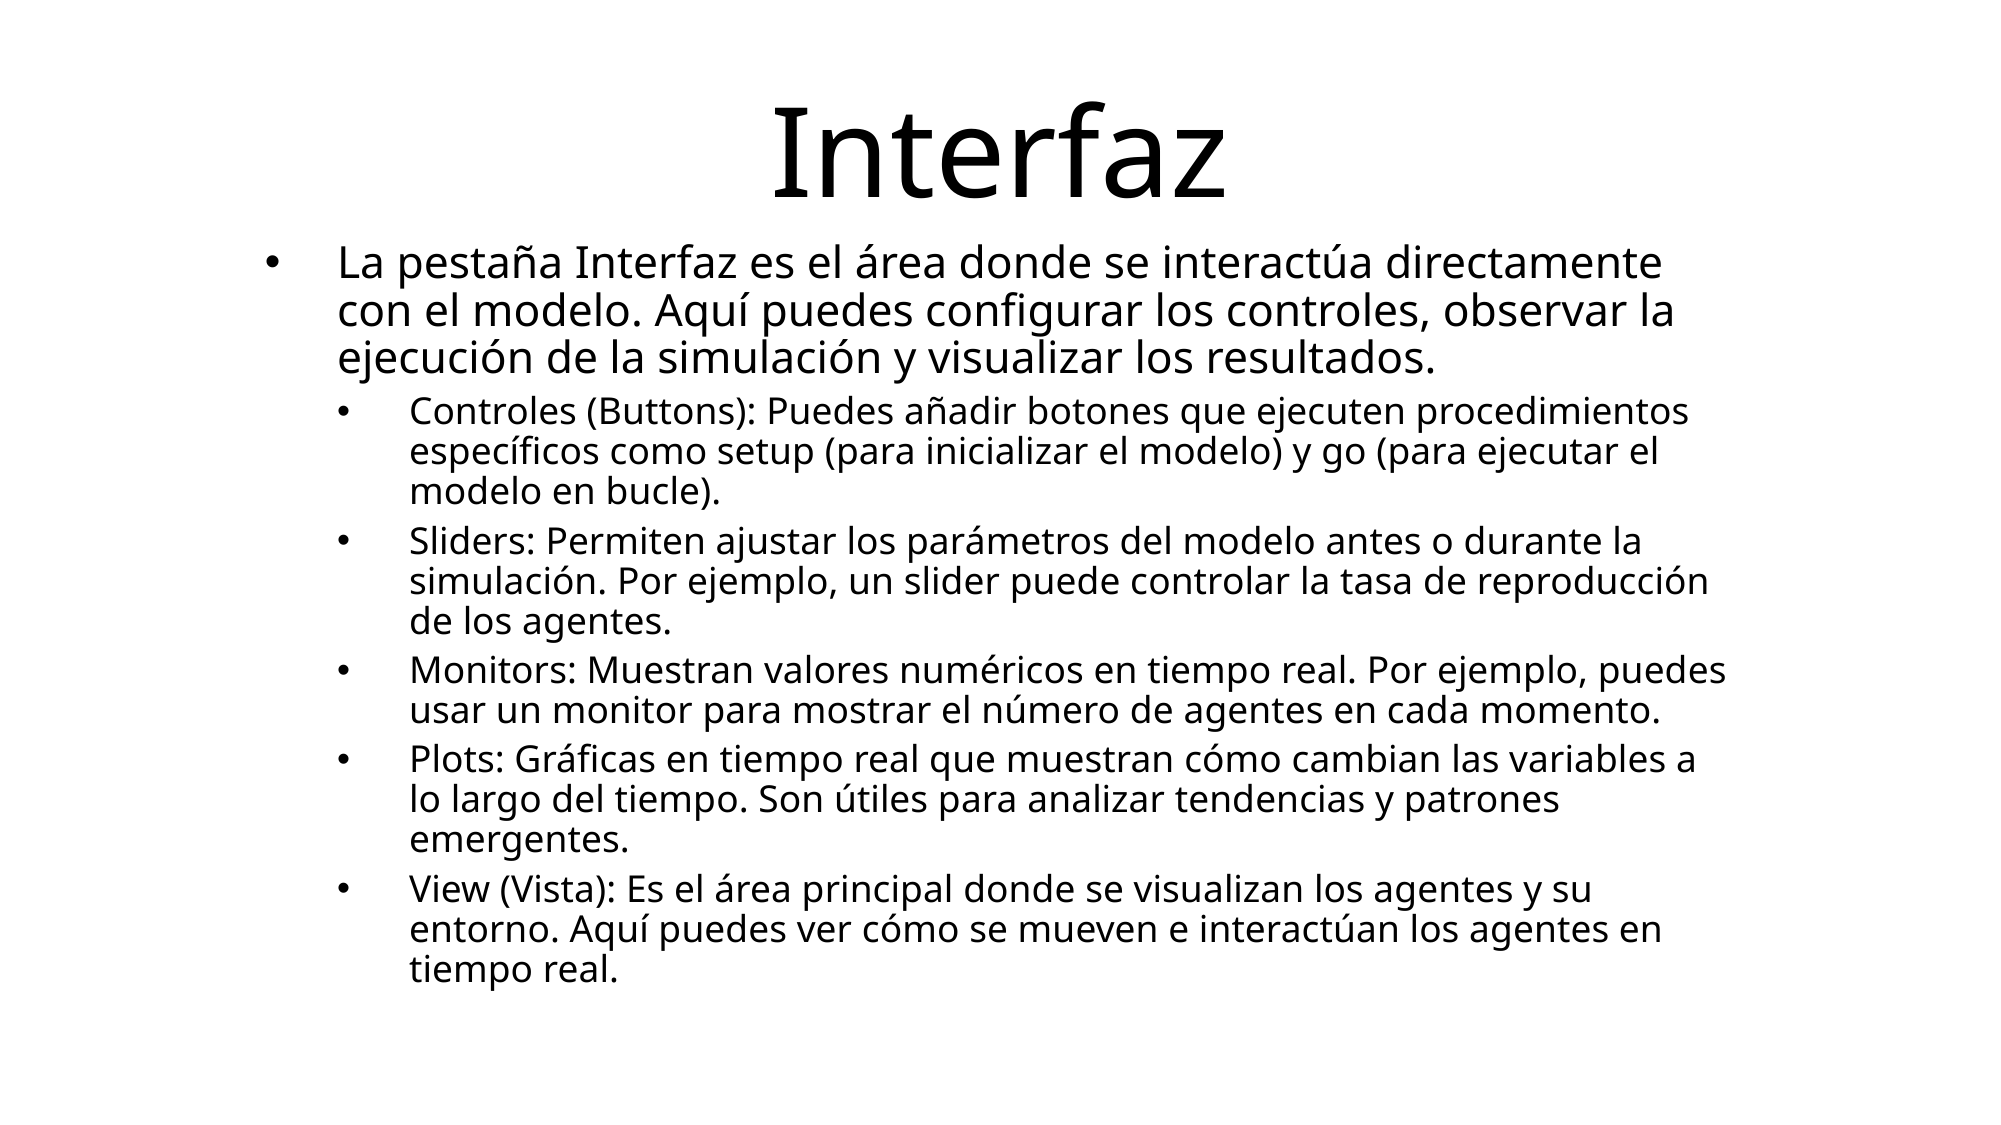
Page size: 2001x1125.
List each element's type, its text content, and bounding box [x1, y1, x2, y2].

title Interfaz [249, 79, 1750, 232]
subtitle La pestaña Interfaz es el área donde se interactúa directamente con el modelo. Aquí puedes configurar los controles, observar la ejecución de la simulación y visualizar los resultados. Controles (Buttons): Puedes añadir botones que ejecuten procedimientos específicos como setup (para inicializar el modelo) y go (para ejecutar el modelo en bucle). Sliders: Permiten ajustar los parámetros del modelo antes o durante la simulación. Por ejemplo, un slider puede controlar la tasa de reproducción de los agentes. Monitors: Muestran valores numéricos en tiempo real. Por ejemplo, puedes usar un monitor para mostrar el número de agentes en cada momento. Plots: Gráficas en tiempo real que muestran cómo cambian las variables a lo largo del tiempo. Son útiles para analizar tendencias y patrones emergentes. View (Vista): Es el área principal donde se visualizan los agentes y su entorno. Aquí puedes ver cómo se mueven e interactúan los agentes en tiempo real. [249, 232, 1750, 1004]
